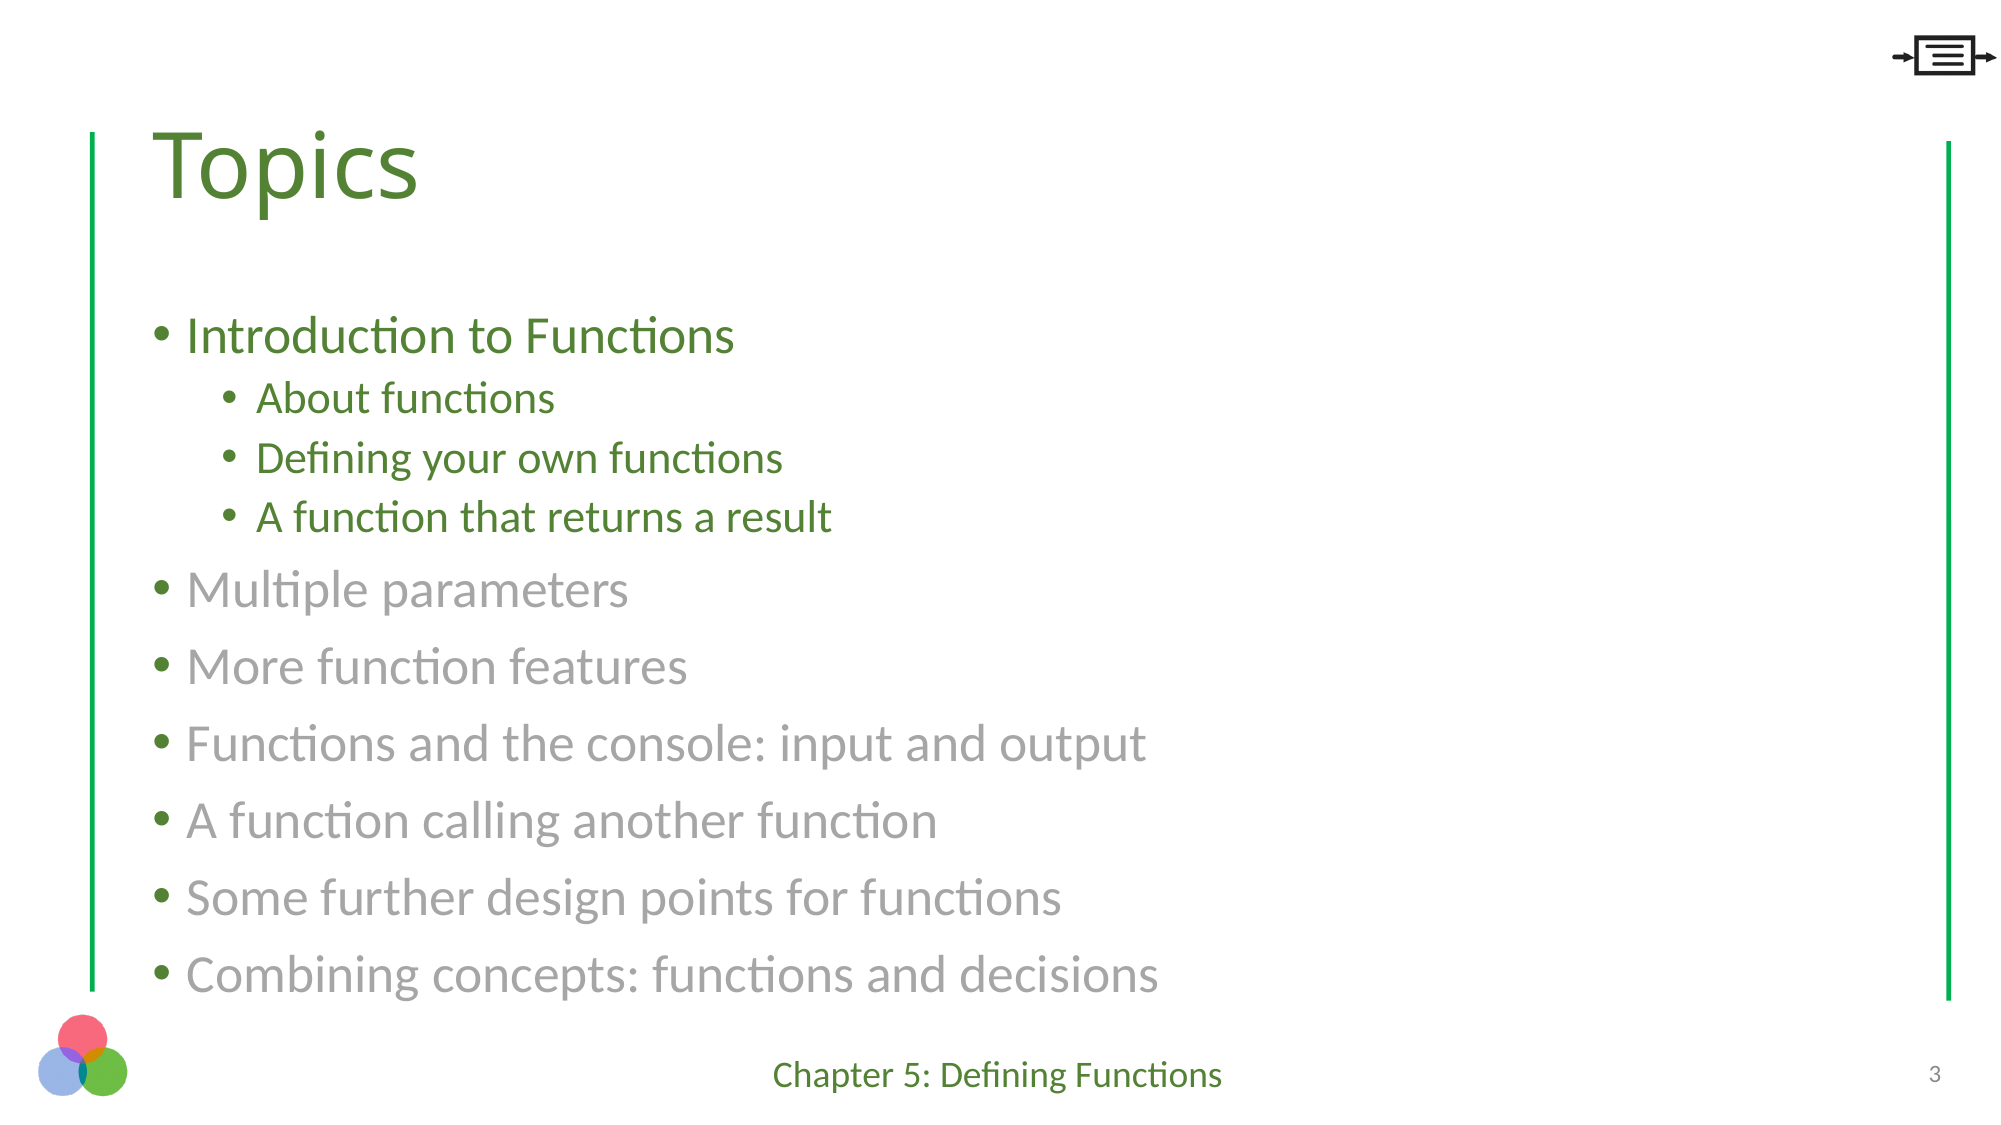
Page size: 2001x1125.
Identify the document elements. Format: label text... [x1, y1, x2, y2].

picture [1892, 35, 1997, 84]
title Topics [137, 59, 1863, 278]
picture [34, 1011, 131, 1100]
slide_number 3 [1506, 1042, 1957, 1103]
list Introduction to Functions About functions Defining your own functions A function that returns a result Multiple parameters More function features Functions and the console: input and output A function calling another function Some further design points for functions Combining concepts: functions and decisions [137, 299, 1863, 1014]
